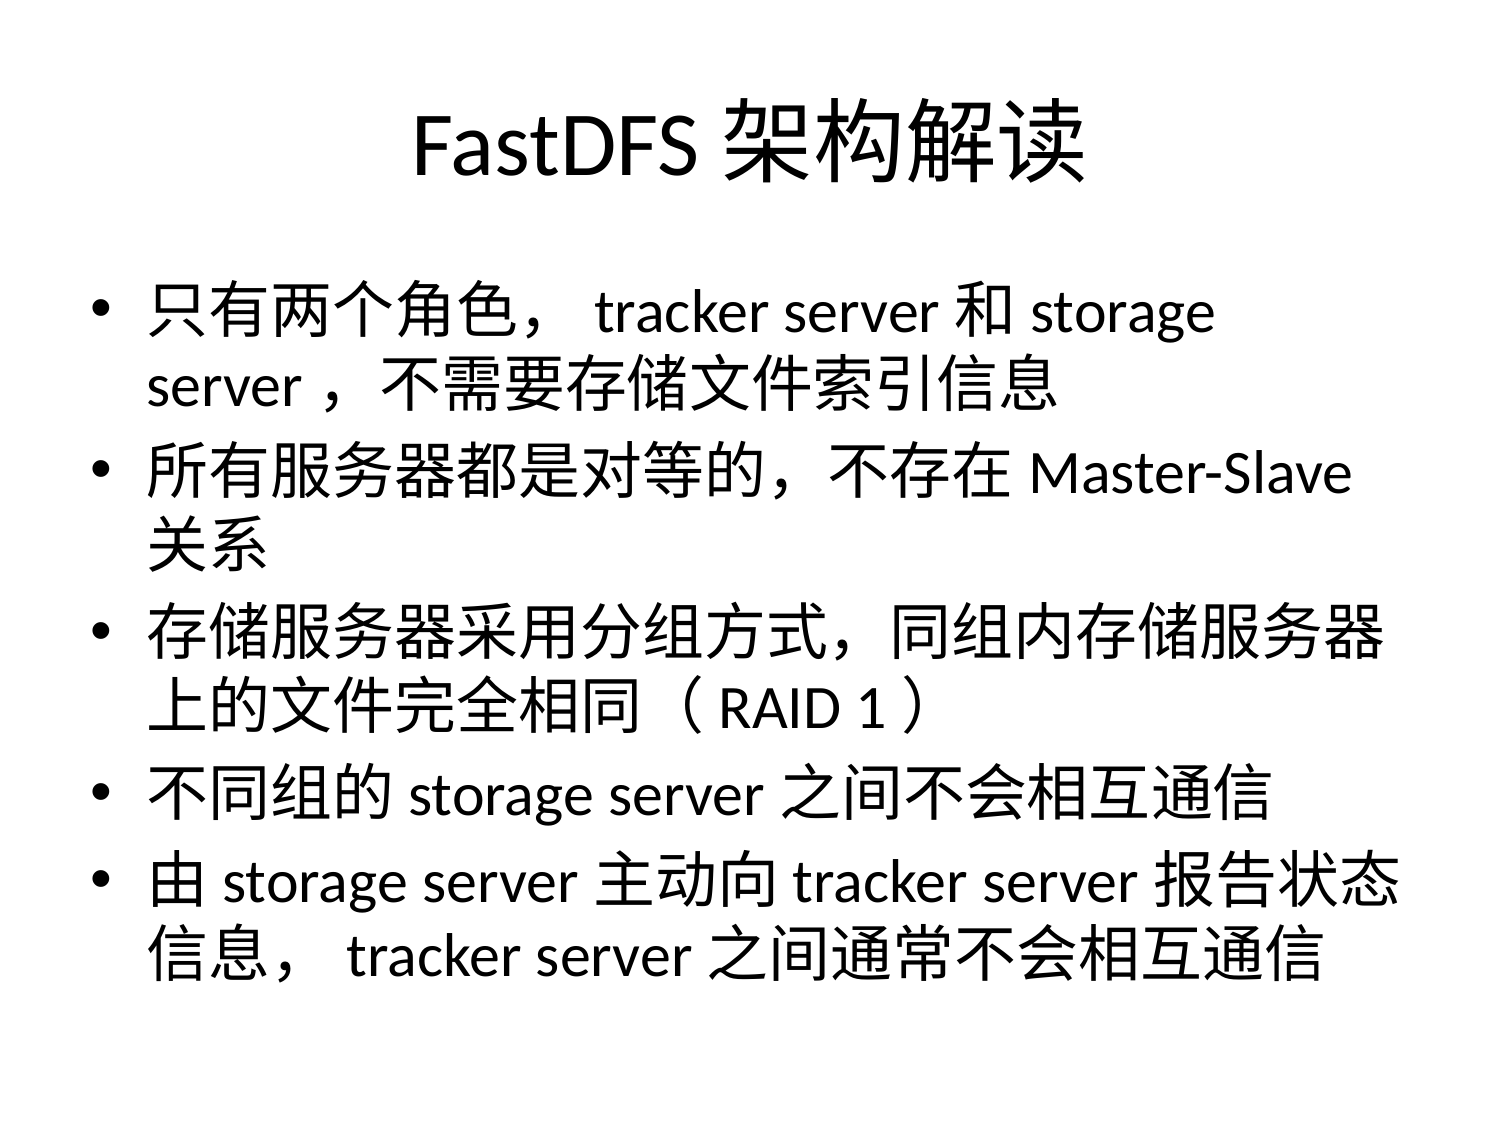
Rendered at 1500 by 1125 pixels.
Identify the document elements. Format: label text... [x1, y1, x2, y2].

list 只有两个角色，tracker server和storage server，不需要存储文件索引信息 所有服务器都是对等的，不存在Master-Slave关系 存储服务器采用分组方式，同组内存储服务器上的文件完全相同（RAID 1） 不同组的storage server之间不会相互通信 由storage server主动向tracker server报告状态信息，tracker server之间通常不会相互通信 [75, 262, 1425, 1005]
title FastDFS架构解读 [75, 45, 1425, 233]
